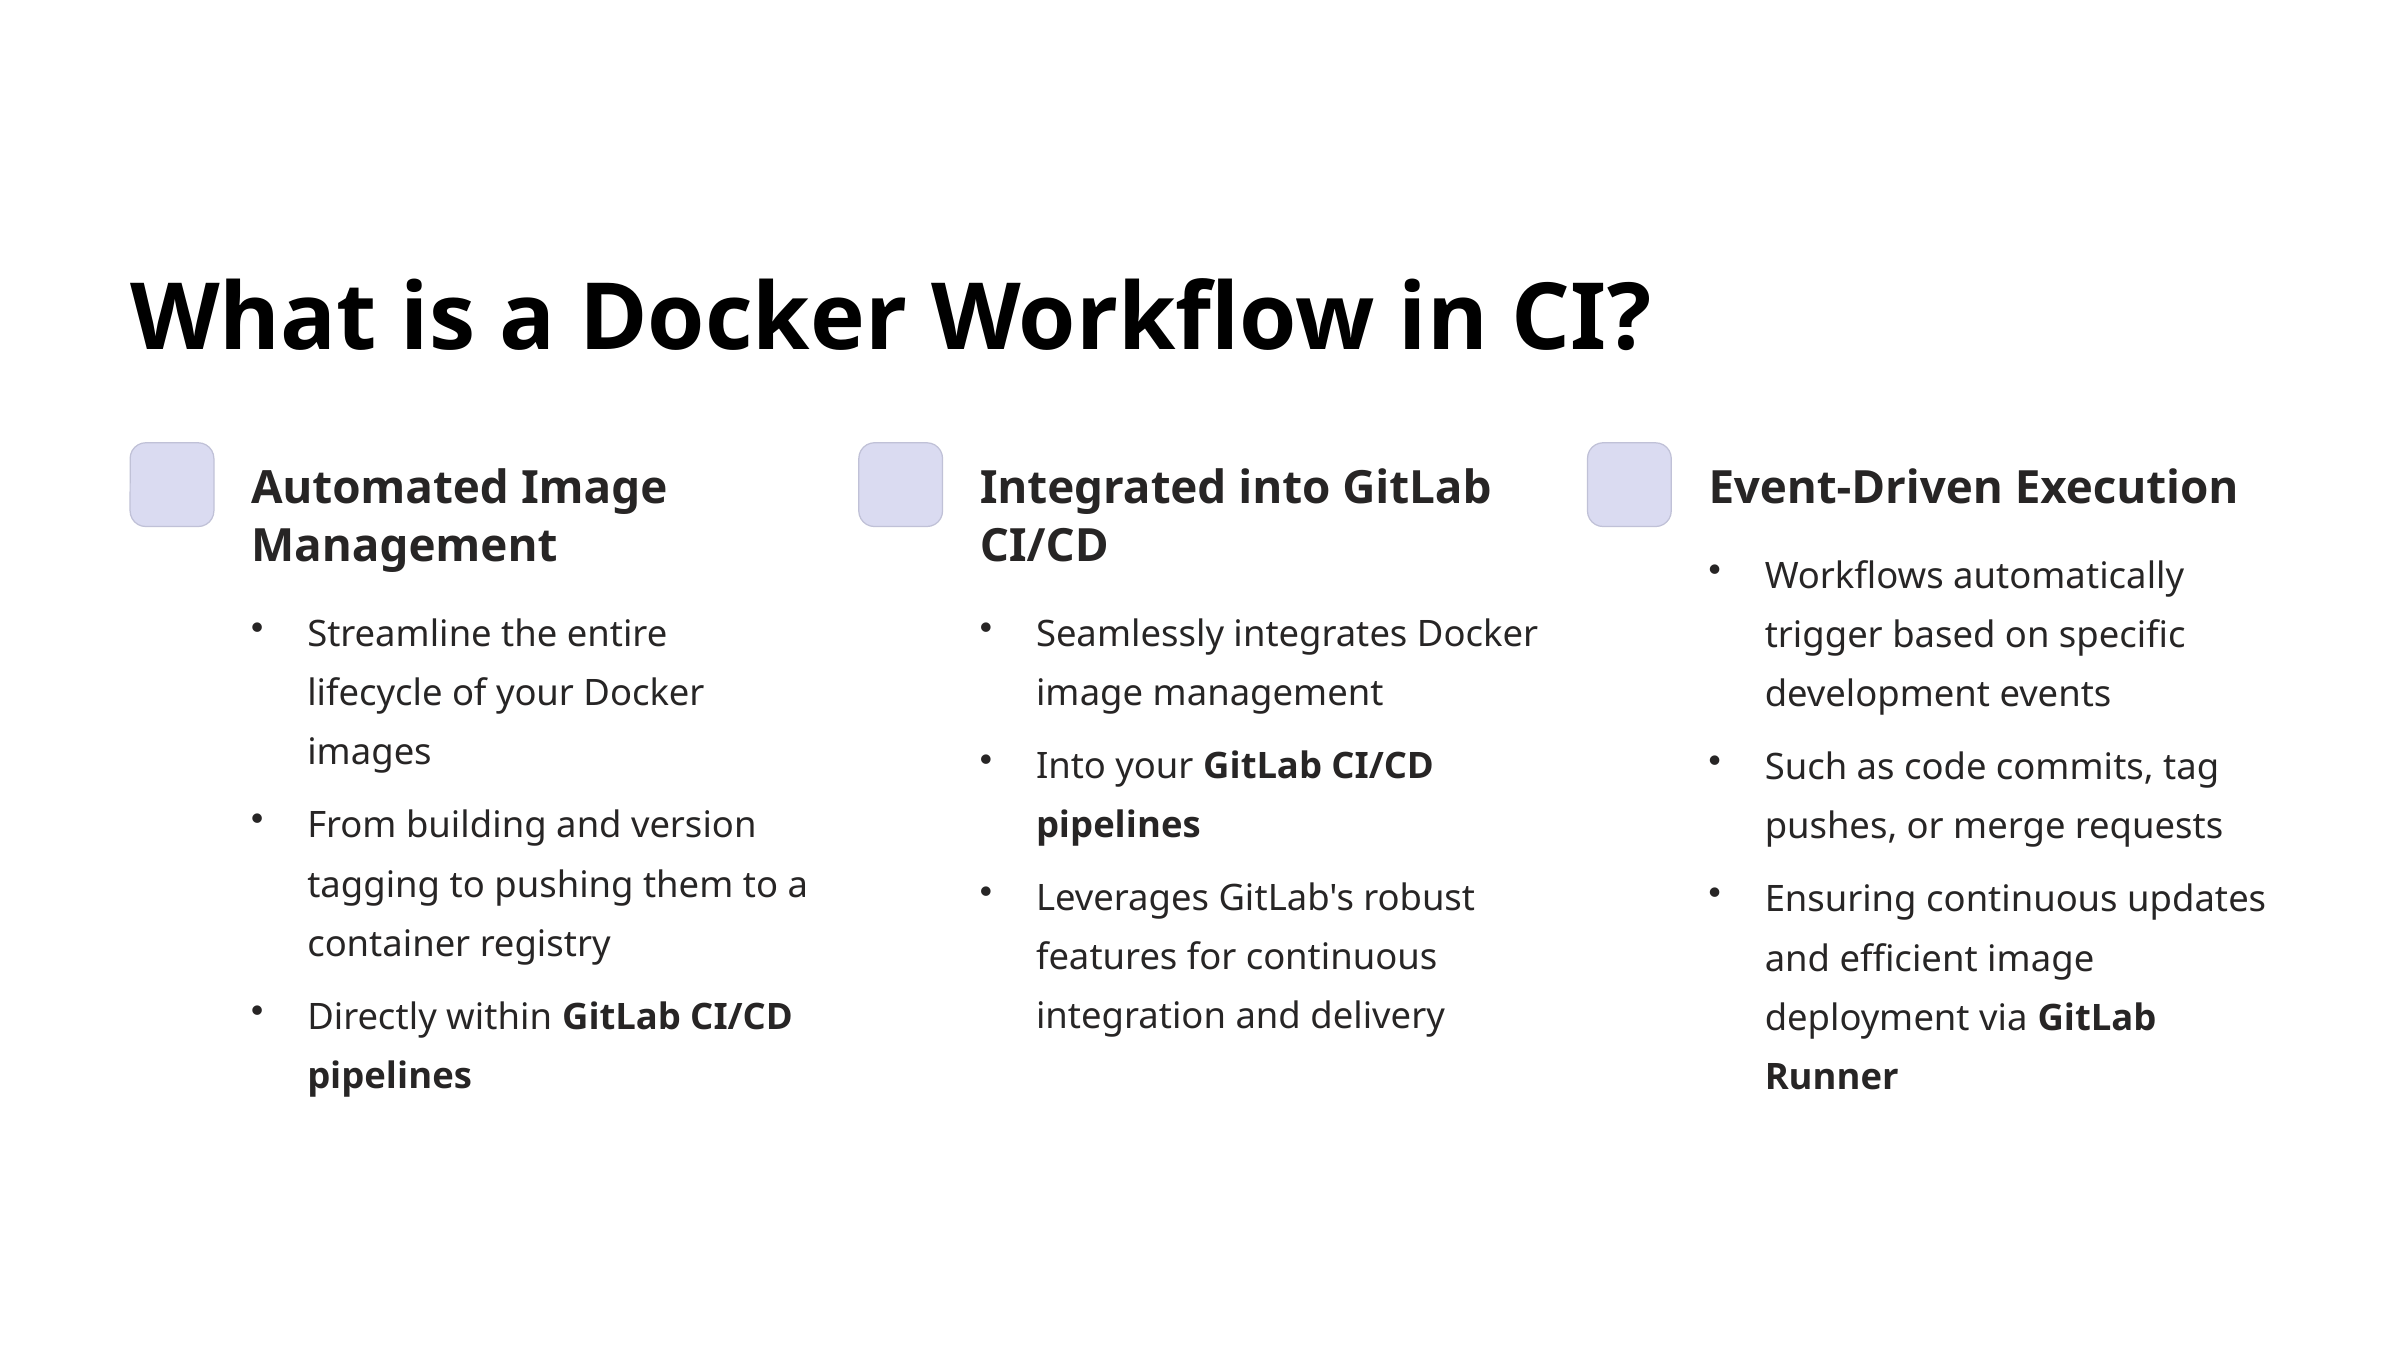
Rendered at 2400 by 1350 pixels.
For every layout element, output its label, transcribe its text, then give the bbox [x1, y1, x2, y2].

text_box [858, 442, 943, 527]
text_box What is a Docker Workflow in CI? [130, 252, 1630, 369]
text_box Integrated into GitLab CI/CD [979, 455, 1541, 572]
text_box Seamlessly integrates Docker image management [979, 594, 1541, 714]
text_box Into your GitLab CI/CD pipelines [979, 726, 1541, 846]
text_box From building and version tagging to pushing them to a container registry [251, 785, 813, 965]
text_box Workflows automatically trigger based on specific development events [1708, 535, 2270, 715]
text_box Such as code commits, tag pushes, or merge requests [1708, 727, 2270, 847]
text_box Streamline the entire lifecycle of your Docker images [251, 594, 813, 773]
text_box Directly within GitLab CI/CD pipelines [251, 977, 813, 1097]
text_box Event-Driven Execution [1708, 455, 2244, 514]
text_box Leverages GitLab's robust features for continuous integration and delivery [979, 858, 1541, 1037]
text_box Ensuring continuous updates and efficient image deployment via GitLab Runner [1708, 859, 2270, 1098]
text_box Automated Image Management [251, 455, 813, 572]
text_box [130, 442, 214, 527]
text_box [1587, 442, 1672, 527]
